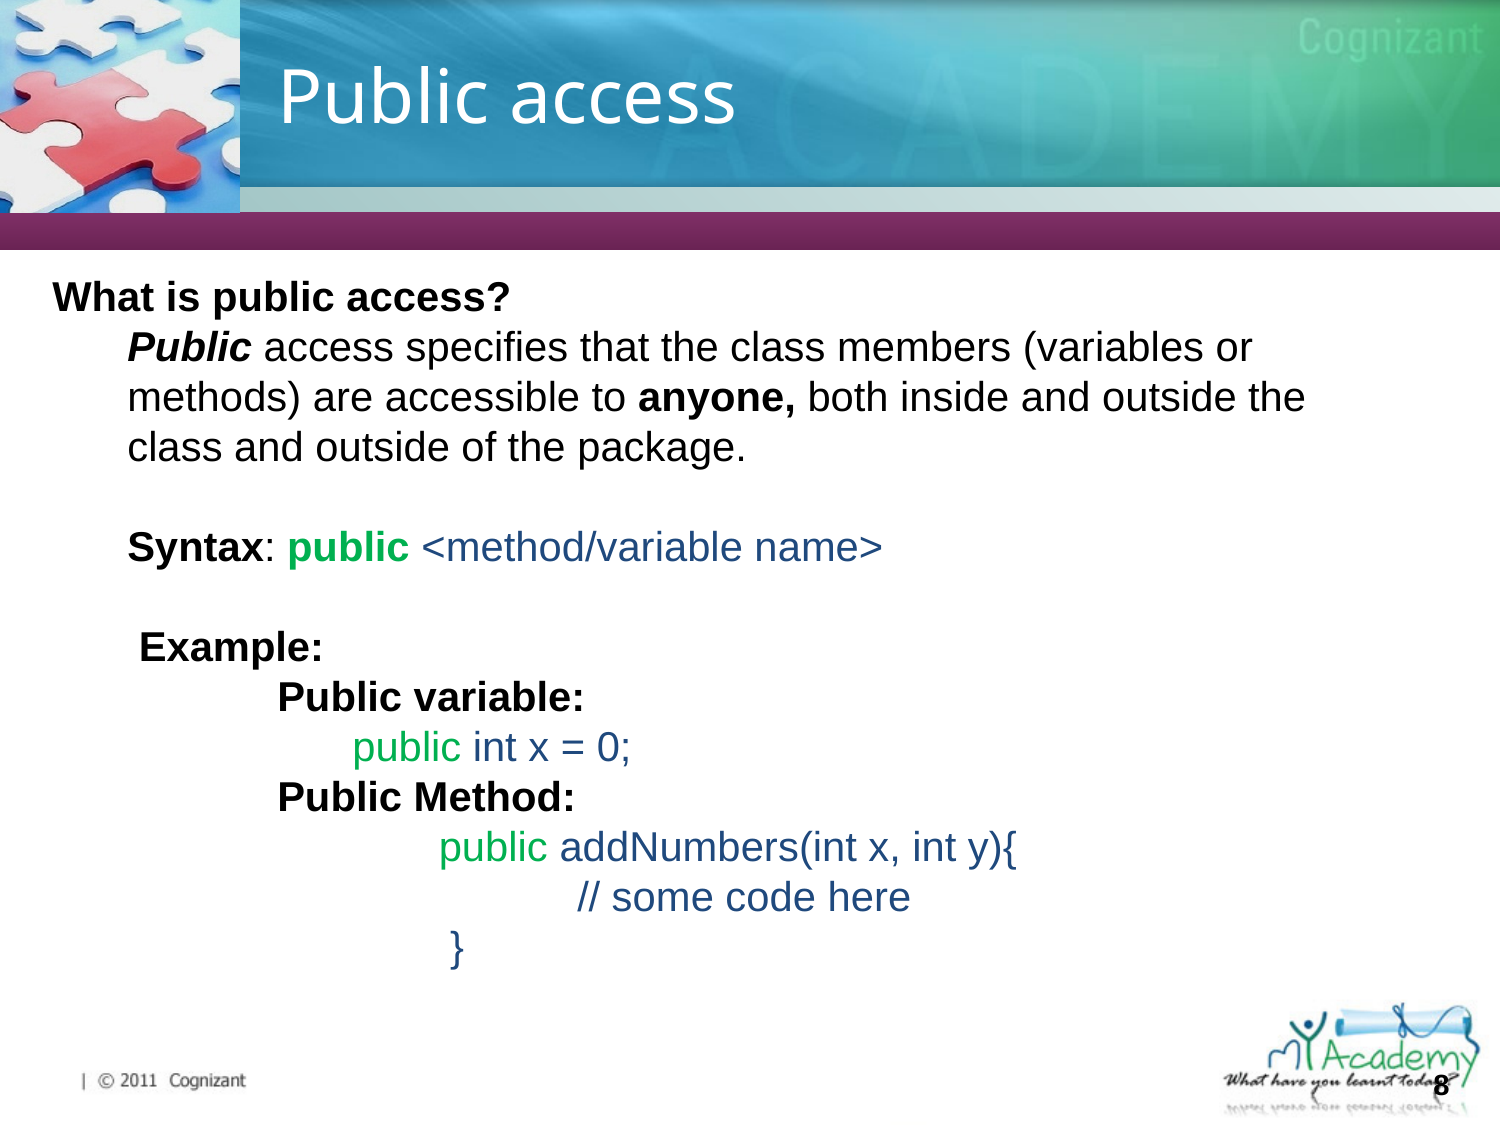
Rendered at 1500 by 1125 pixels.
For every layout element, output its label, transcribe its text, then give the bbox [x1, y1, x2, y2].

slide_number 8 [1418, 1059, 1492, 1112]
title Public access [262, 0, 1500, 188]
text_box What is public access? Public access specifies that the class members (variables or methods) are accessible to anyone, both inside and outside the class and outside of the package. Syntax: public <method/variable name> Example: Public variable: public int x = 0; Public Method: public addNumbers(int x, int y){ // some code here } [37, 262, 1375, 978]
picture [0, 250, 1500, 1125]
picture [0, 0, 262, 213]
